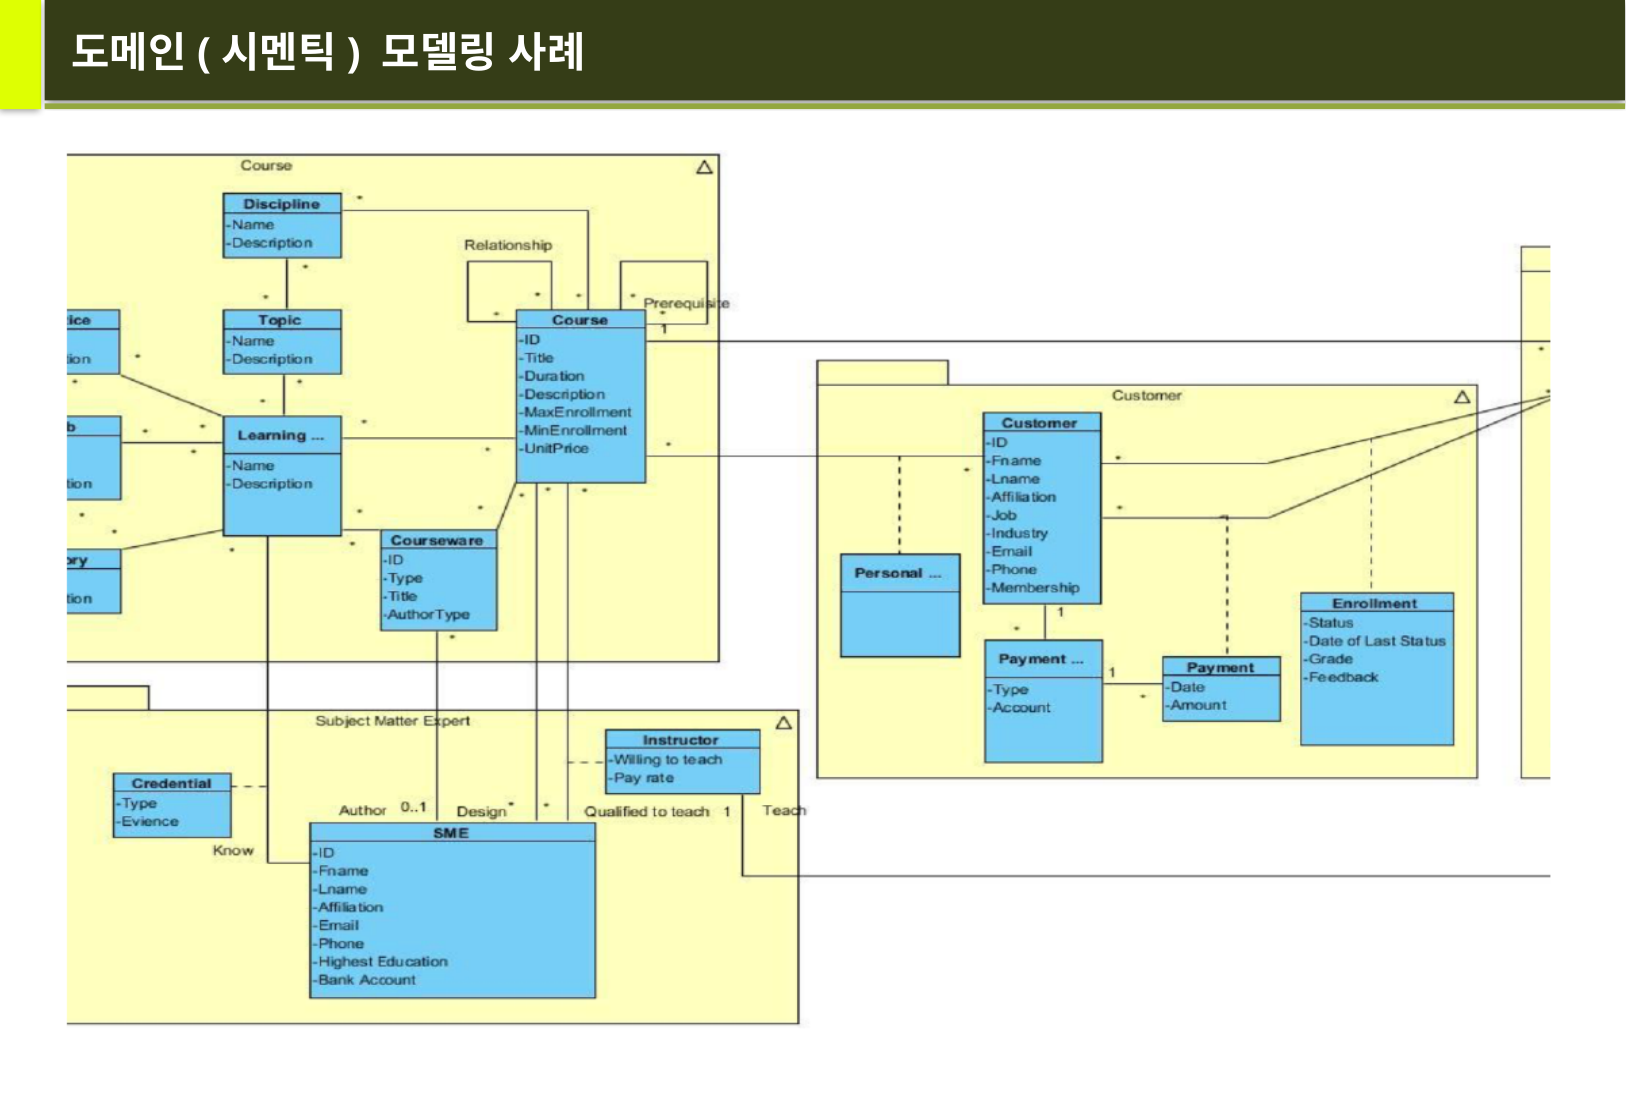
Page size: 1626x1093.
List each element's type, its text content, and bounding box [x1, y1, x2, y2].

picture [59, 150, 1561, 1030]
title 도메인(시멘틱) 모델링 사례 [56, 0, 1604, 103]
